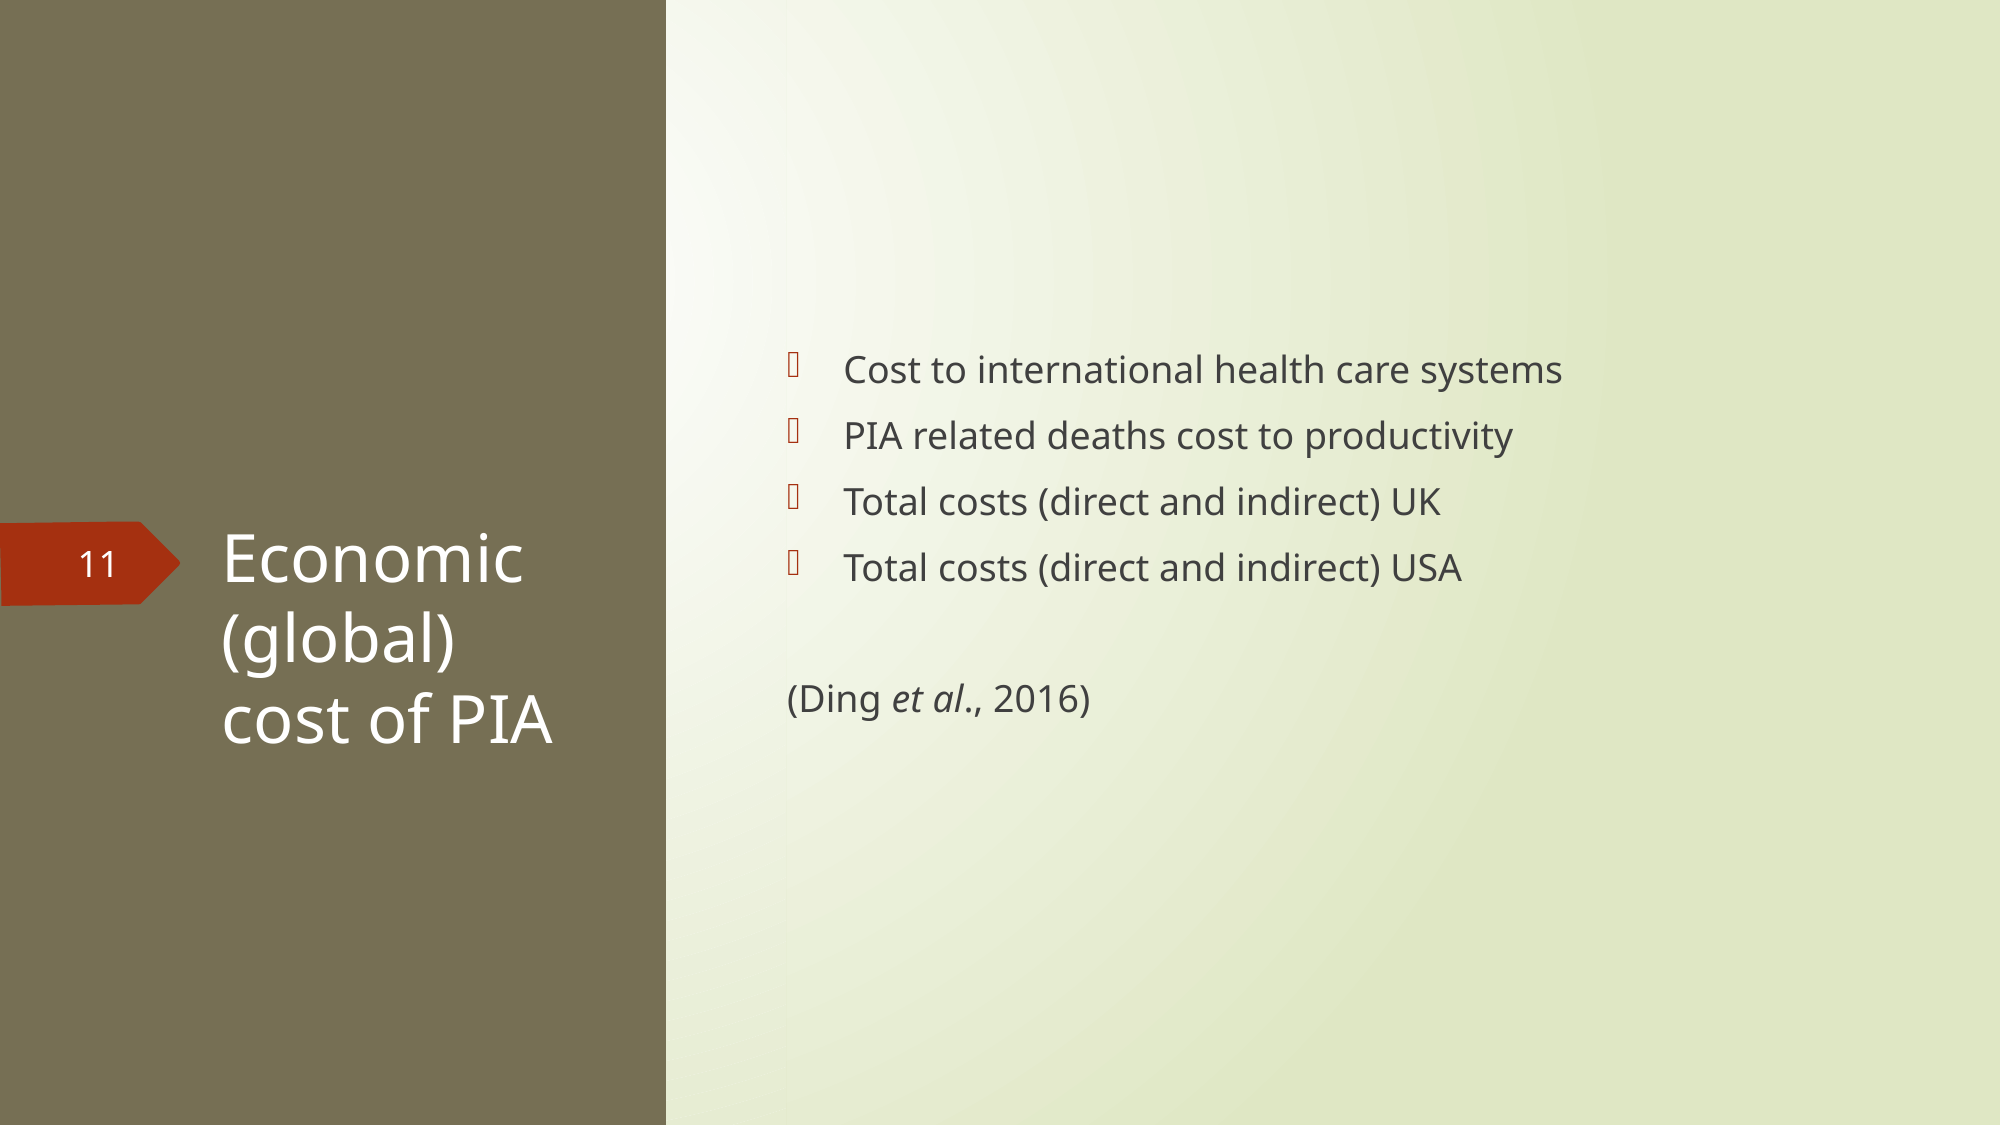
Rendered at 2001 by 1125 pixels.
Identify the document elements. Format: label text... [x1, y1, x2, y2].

text_box [0, 0, 667, 1125]
slide_number 11 [6, 534, 135, 595]
list Cost to international health care systems PIA related deaths cost to productivity Total costs (direct and indirect) UK Total costs (direct and indirect) USA (Ding et al., 2016) [772, 96, 1888, 970]
text_box [785, 0, 2000, 1125]
title Economic (global) cost of PIA [206, 508, 610, 1006]
text_box [0, 521, 181, 606]
